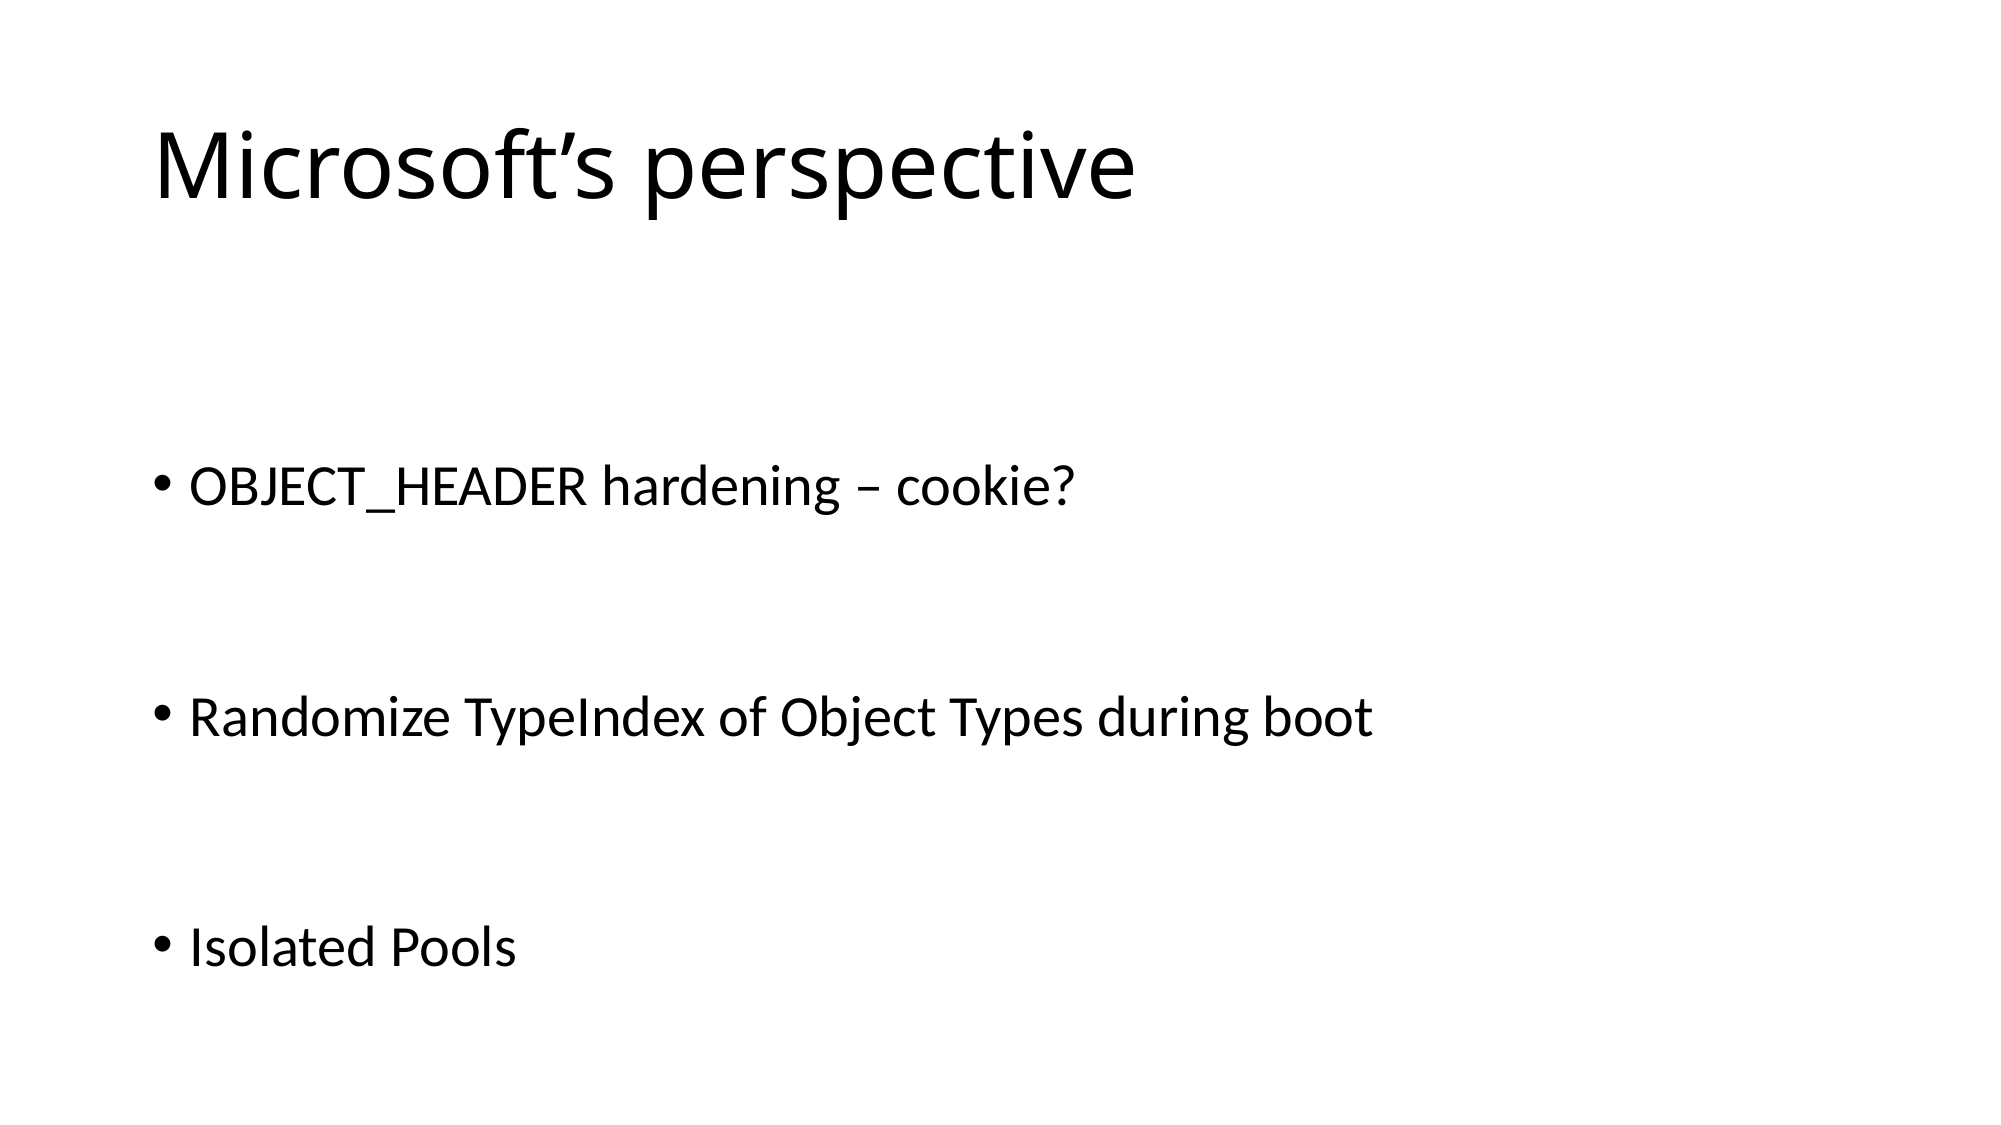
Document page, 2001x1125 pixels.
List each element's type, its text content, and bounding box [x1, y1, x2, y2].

list OBJECT_HEADER hardening – cookie? Randomize TypeIndex of Object Types during boot Isolated Pools [137, 299, 1863, 1014]
title Microsoft’s perspective [137, 59, 1863, 278]
